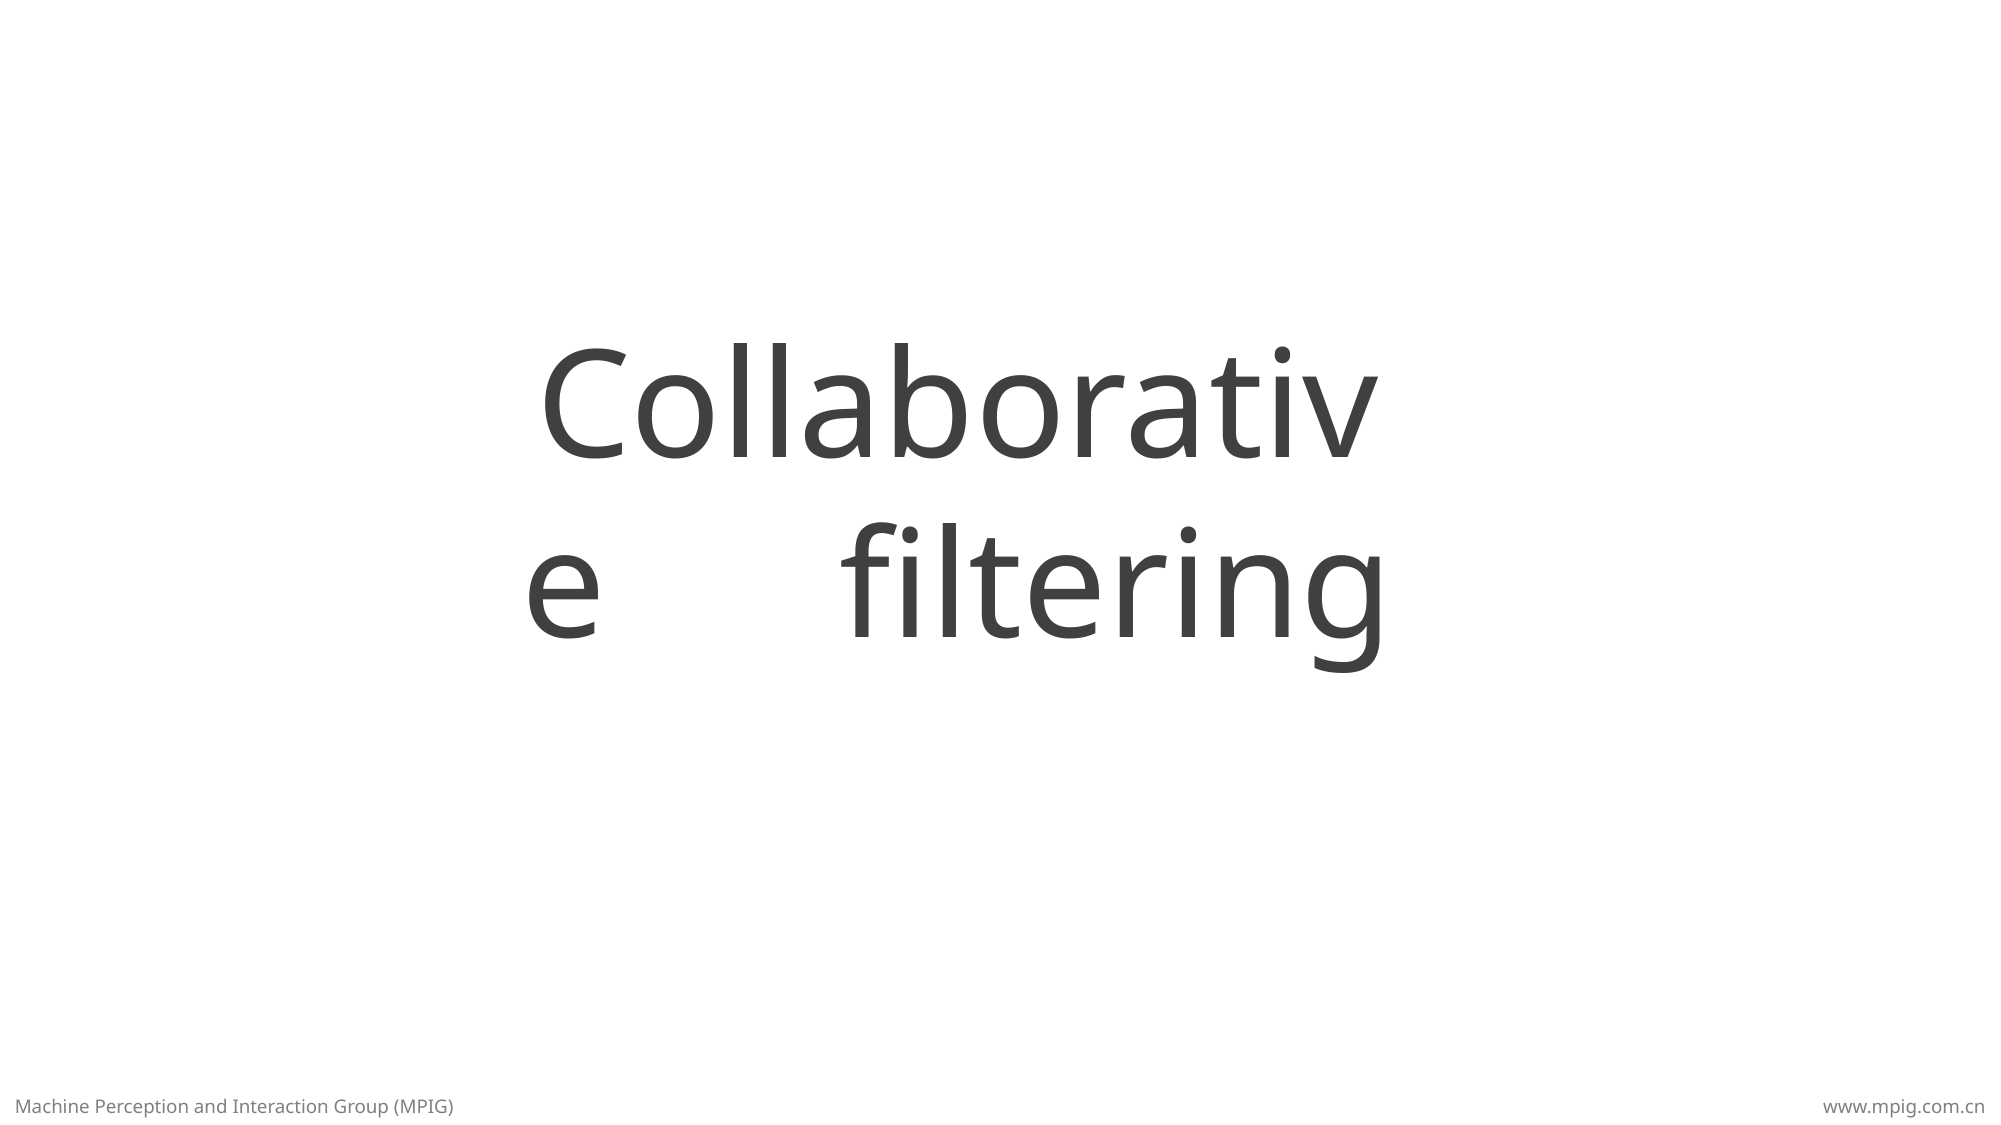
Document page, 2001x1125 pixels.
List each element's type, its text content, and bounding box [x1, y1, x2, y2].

text_box Collaborative filtering [500, 304, 1415, 671]
